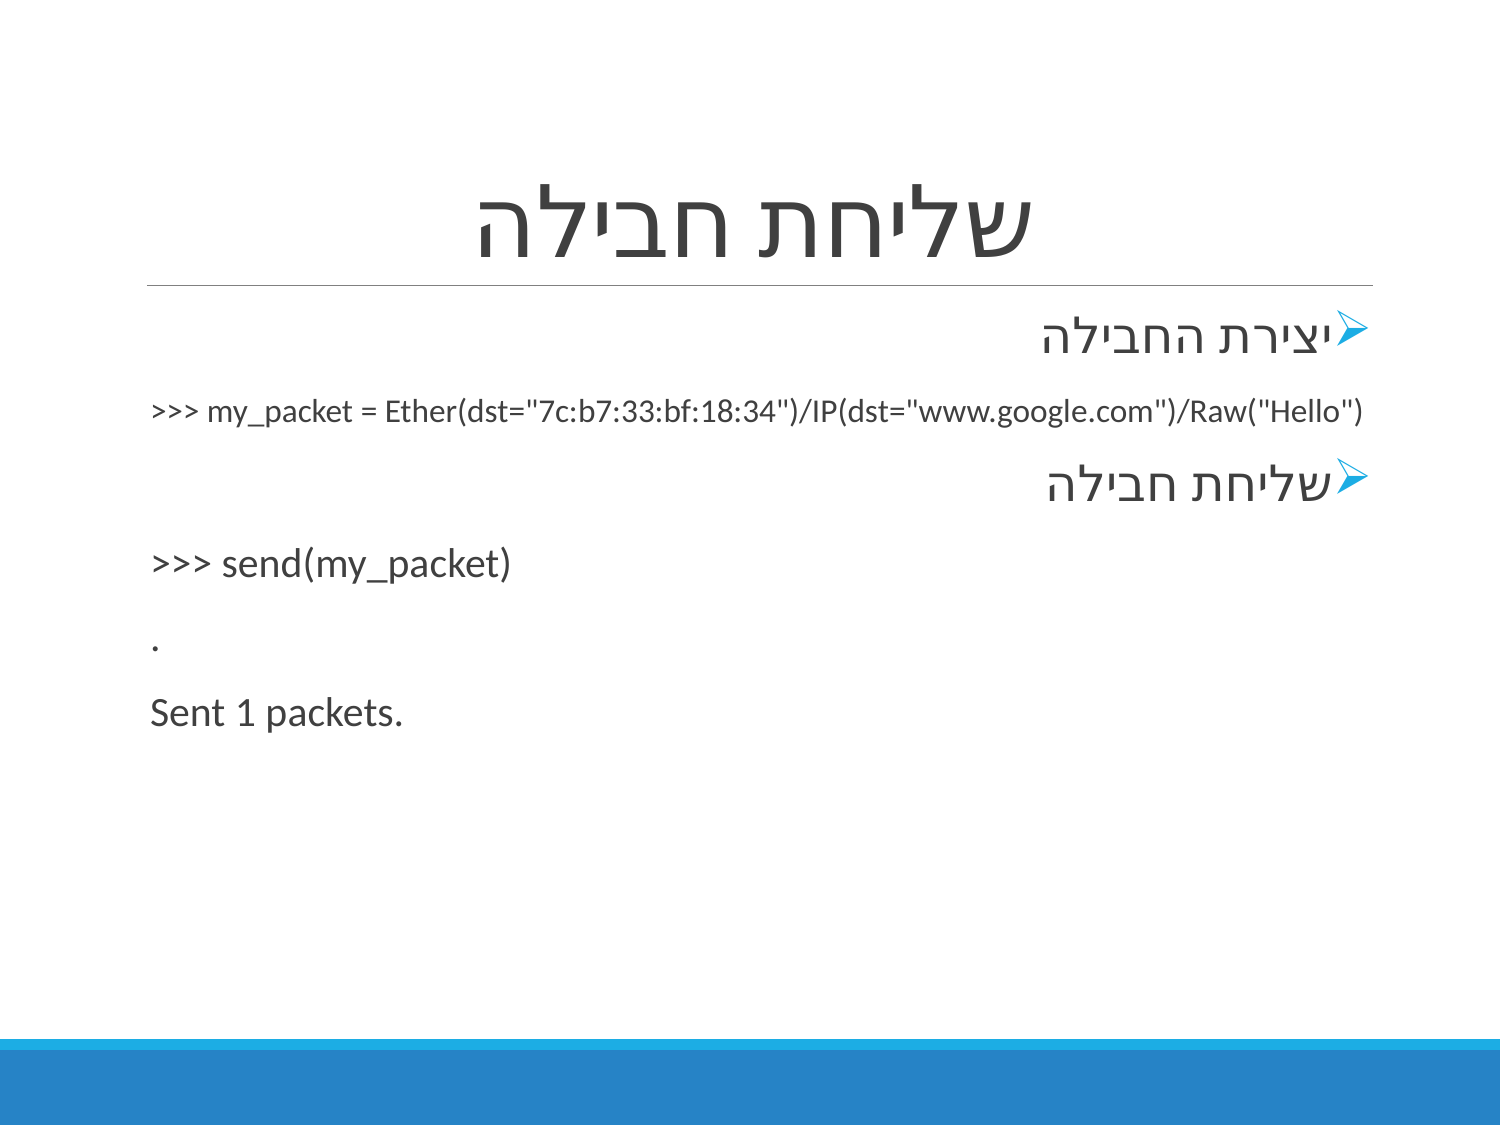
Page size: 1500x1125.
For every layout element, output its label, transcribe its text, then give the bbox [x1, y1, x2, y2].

list יצירת החבילה >>> my_packet = Ether(dst="7c:b7:33:bf:18:34")/IP(dst="www.google.com")/Raw("Hello") שליחת חבילה >>> send(my_packet) . Sent 1 packets. [135, 302, 1373, 963]
title שליחת חבילה [135, 47, 1373, 285]
